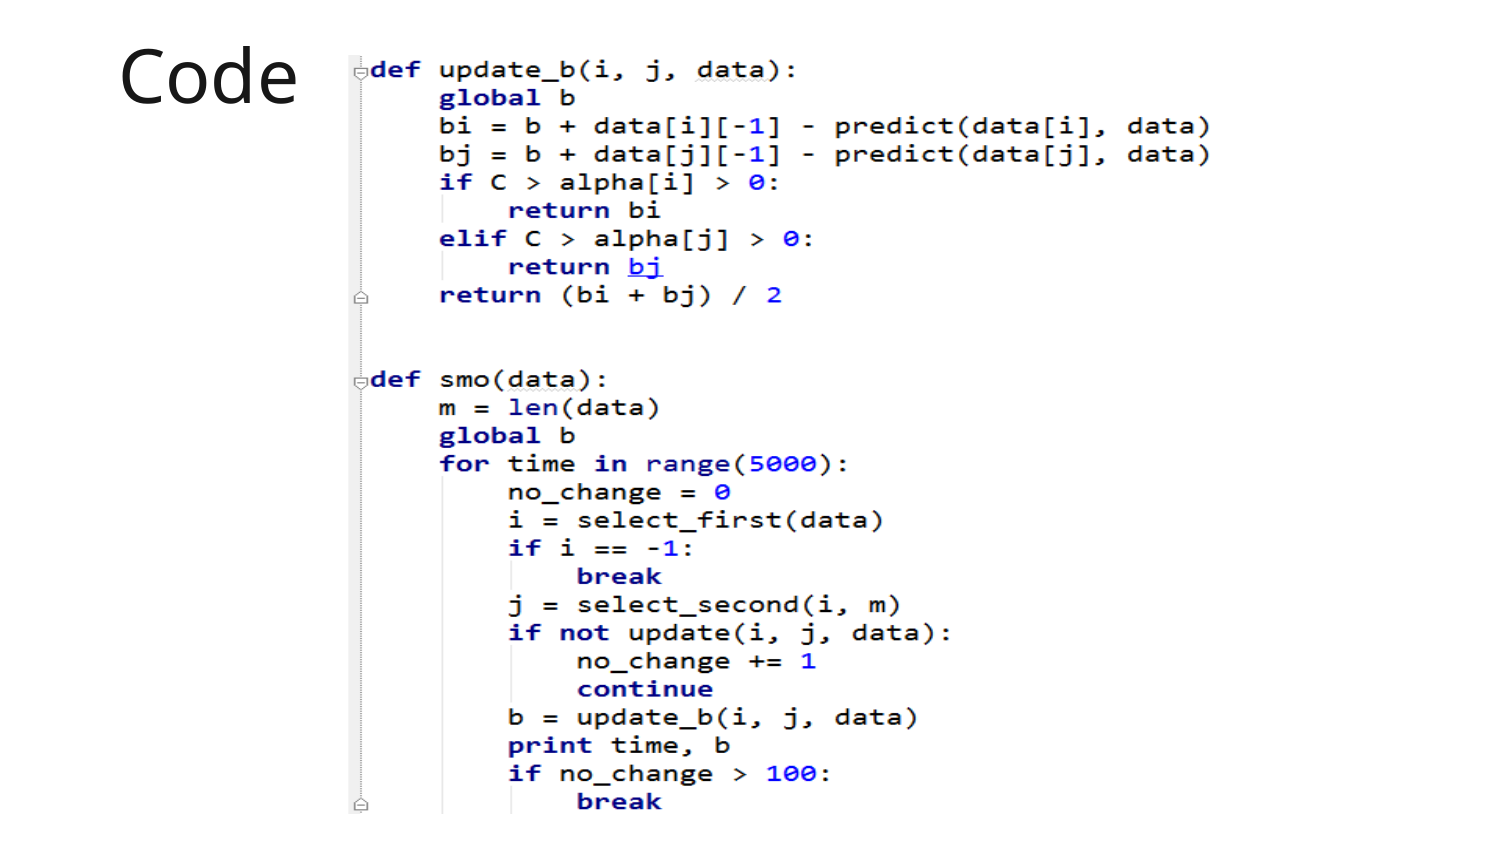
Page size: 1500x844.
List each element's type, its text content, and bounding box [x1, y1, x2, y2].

title Code [116, 26, 309, 170]
text_box [348, 55, 1213, 814]
